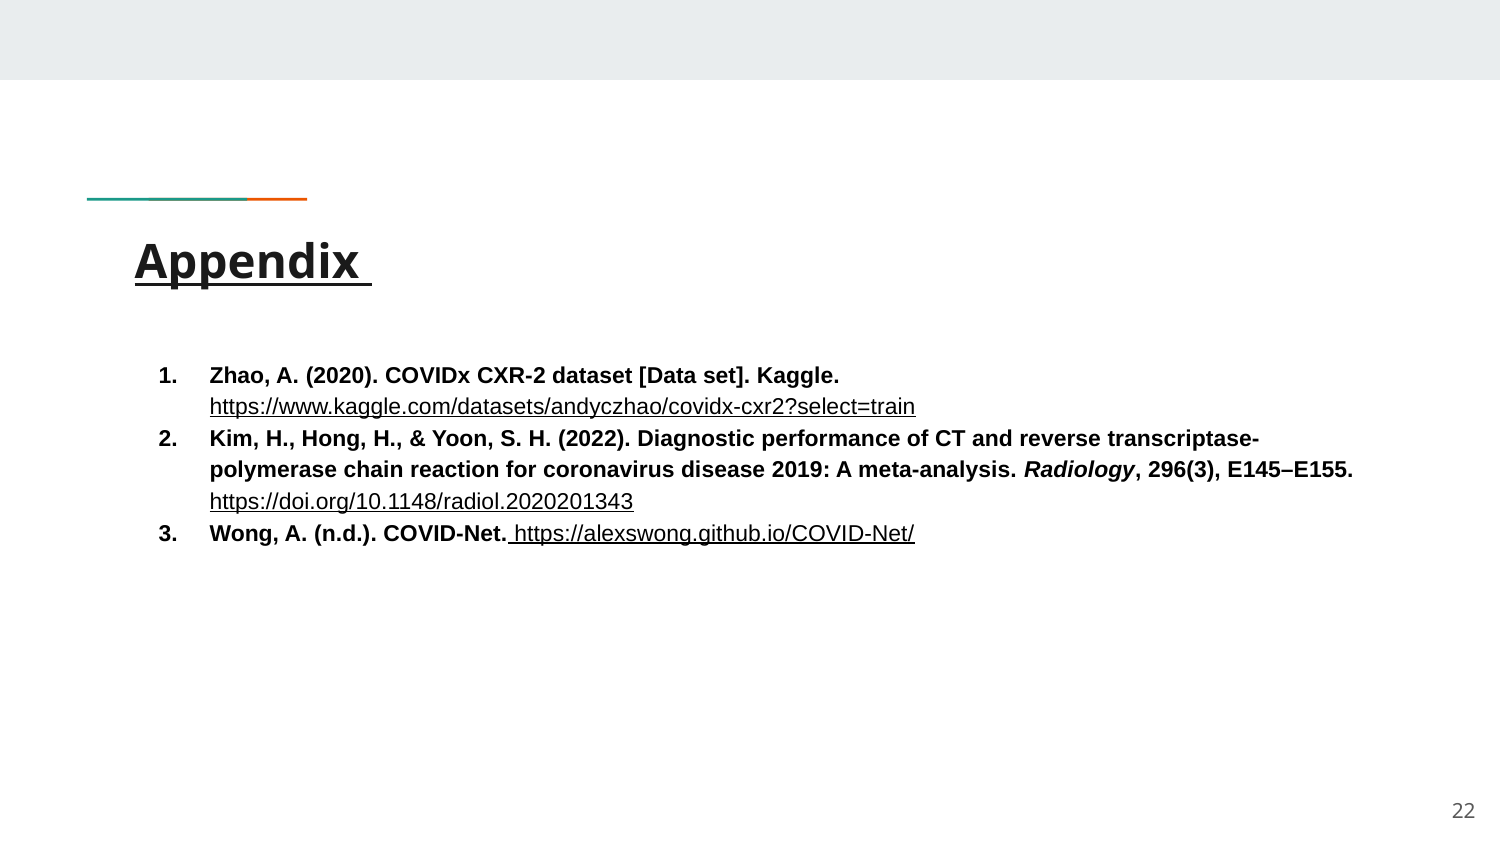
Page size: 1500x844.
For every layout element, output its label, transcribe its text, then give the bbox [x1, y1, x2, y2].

list Zhao, A. (2020). COVIDx CXR-2 dataset [Data set]. Kaggle. https://www.kaggle.com/datasets/andyczhao/covidx-cxr2?select=train Kim, H., Hong, H., & Yoon, S. H. (2022). Diagnostic performance of CT and reverse transcriptase-polymerase chain reaction for coronavirus disease 2019: A meta-analysis. Radiology, 296(3), E145–E155. https://doi.org/10.1148/radiol.2020201343 Wong, A. (n.d.). COVID-Net. https://alexswong.github.io/COVID-Net/ [119, 341, 1381, 712]
slide_number ‹#› [1400, 779, 1491, 844]
title Appendix [119, 216, 1381, 305]
